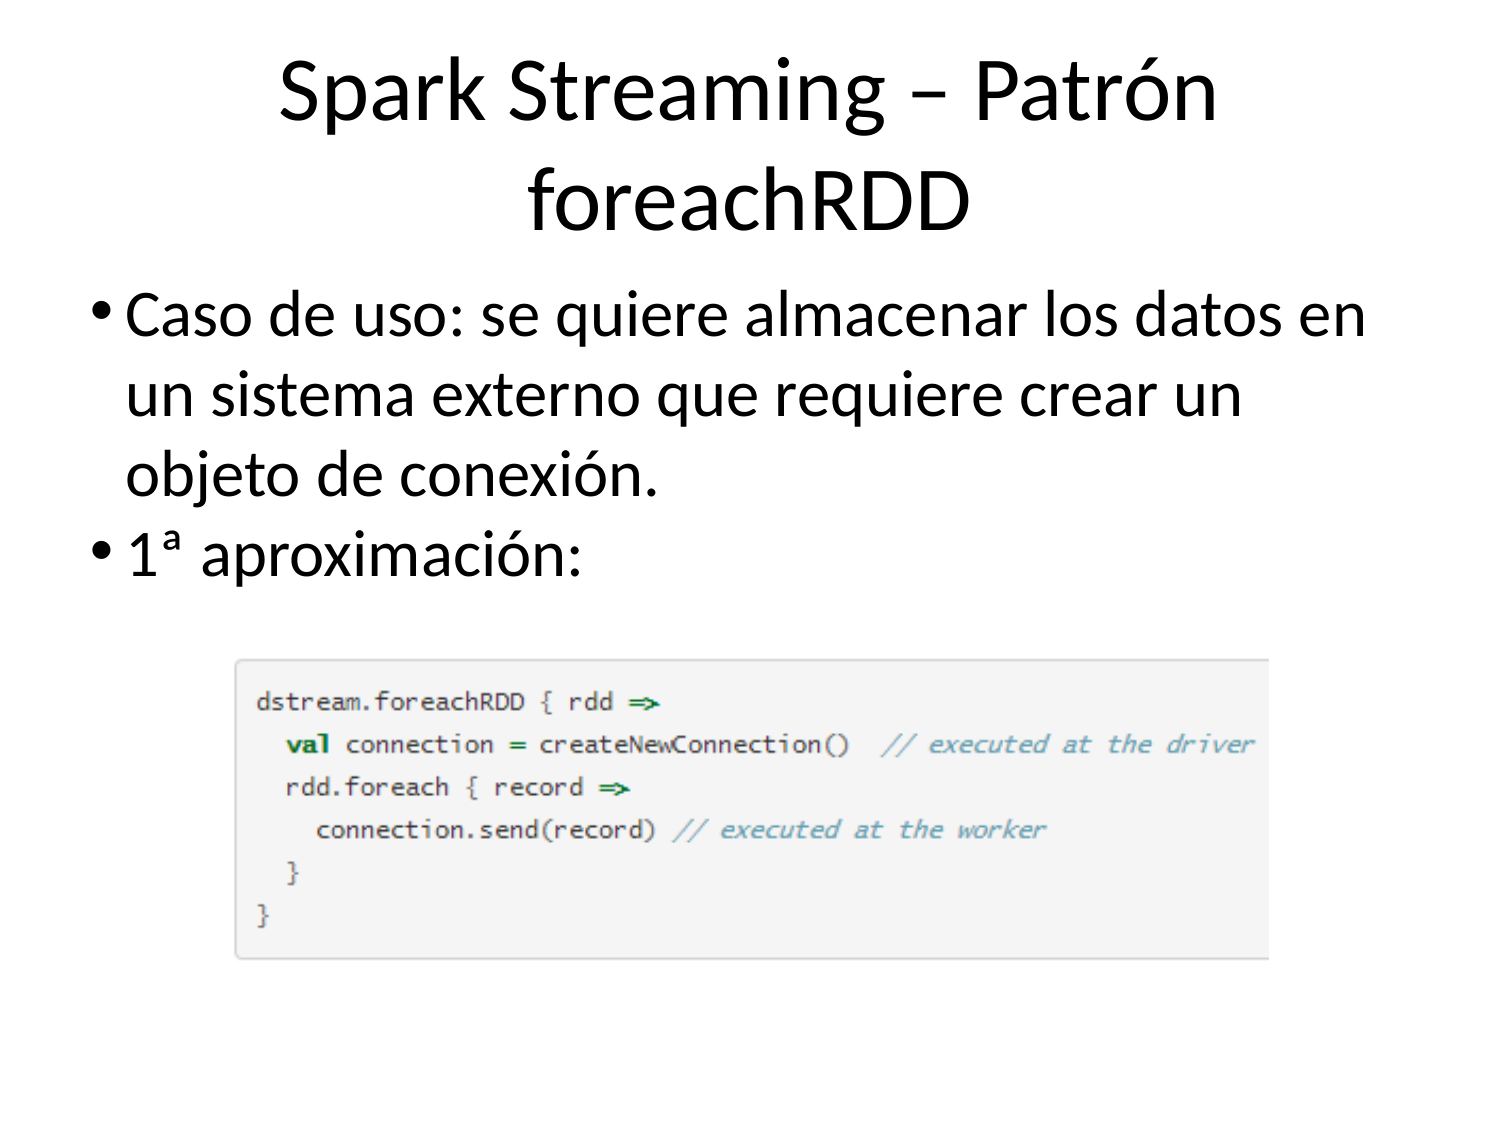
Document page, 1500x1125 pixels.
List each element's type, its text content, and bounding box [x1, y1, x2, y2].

picture [218, 651, 1269, 971]
text_box Caso de uso: se quiere almacenar los datos en un sistema externo que requiere crear un objeto de conexión. 1ª aproximación: [74, 262, 1425, 1005]
text_box Spark Streaming – Patrón foreachRDD [74, 45, 1425, 233]
